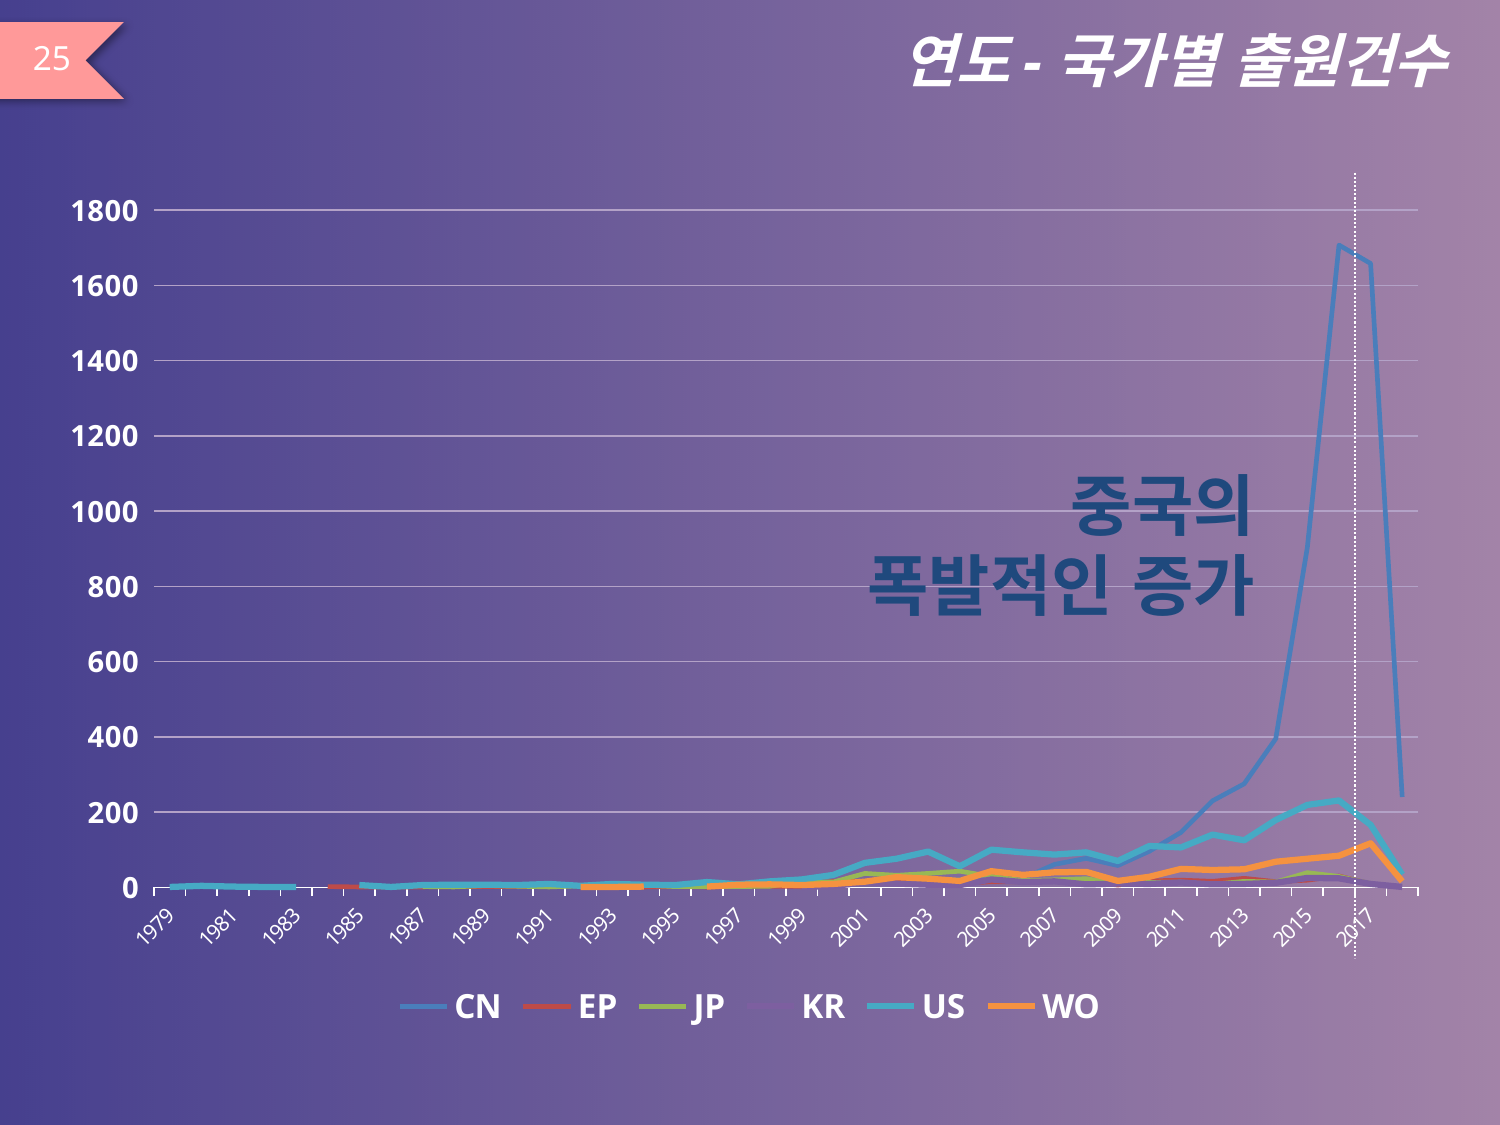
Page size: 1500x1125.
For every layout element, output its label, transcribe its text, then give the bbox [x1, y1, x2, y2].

chart [29, 160, 1471, 1036]
slide_number 25 [10, 30, 94, 90]
picture [0, 0, 1500, 1125]
title 연도-국가별 출원건수 [856, 0, 1463, 159]
